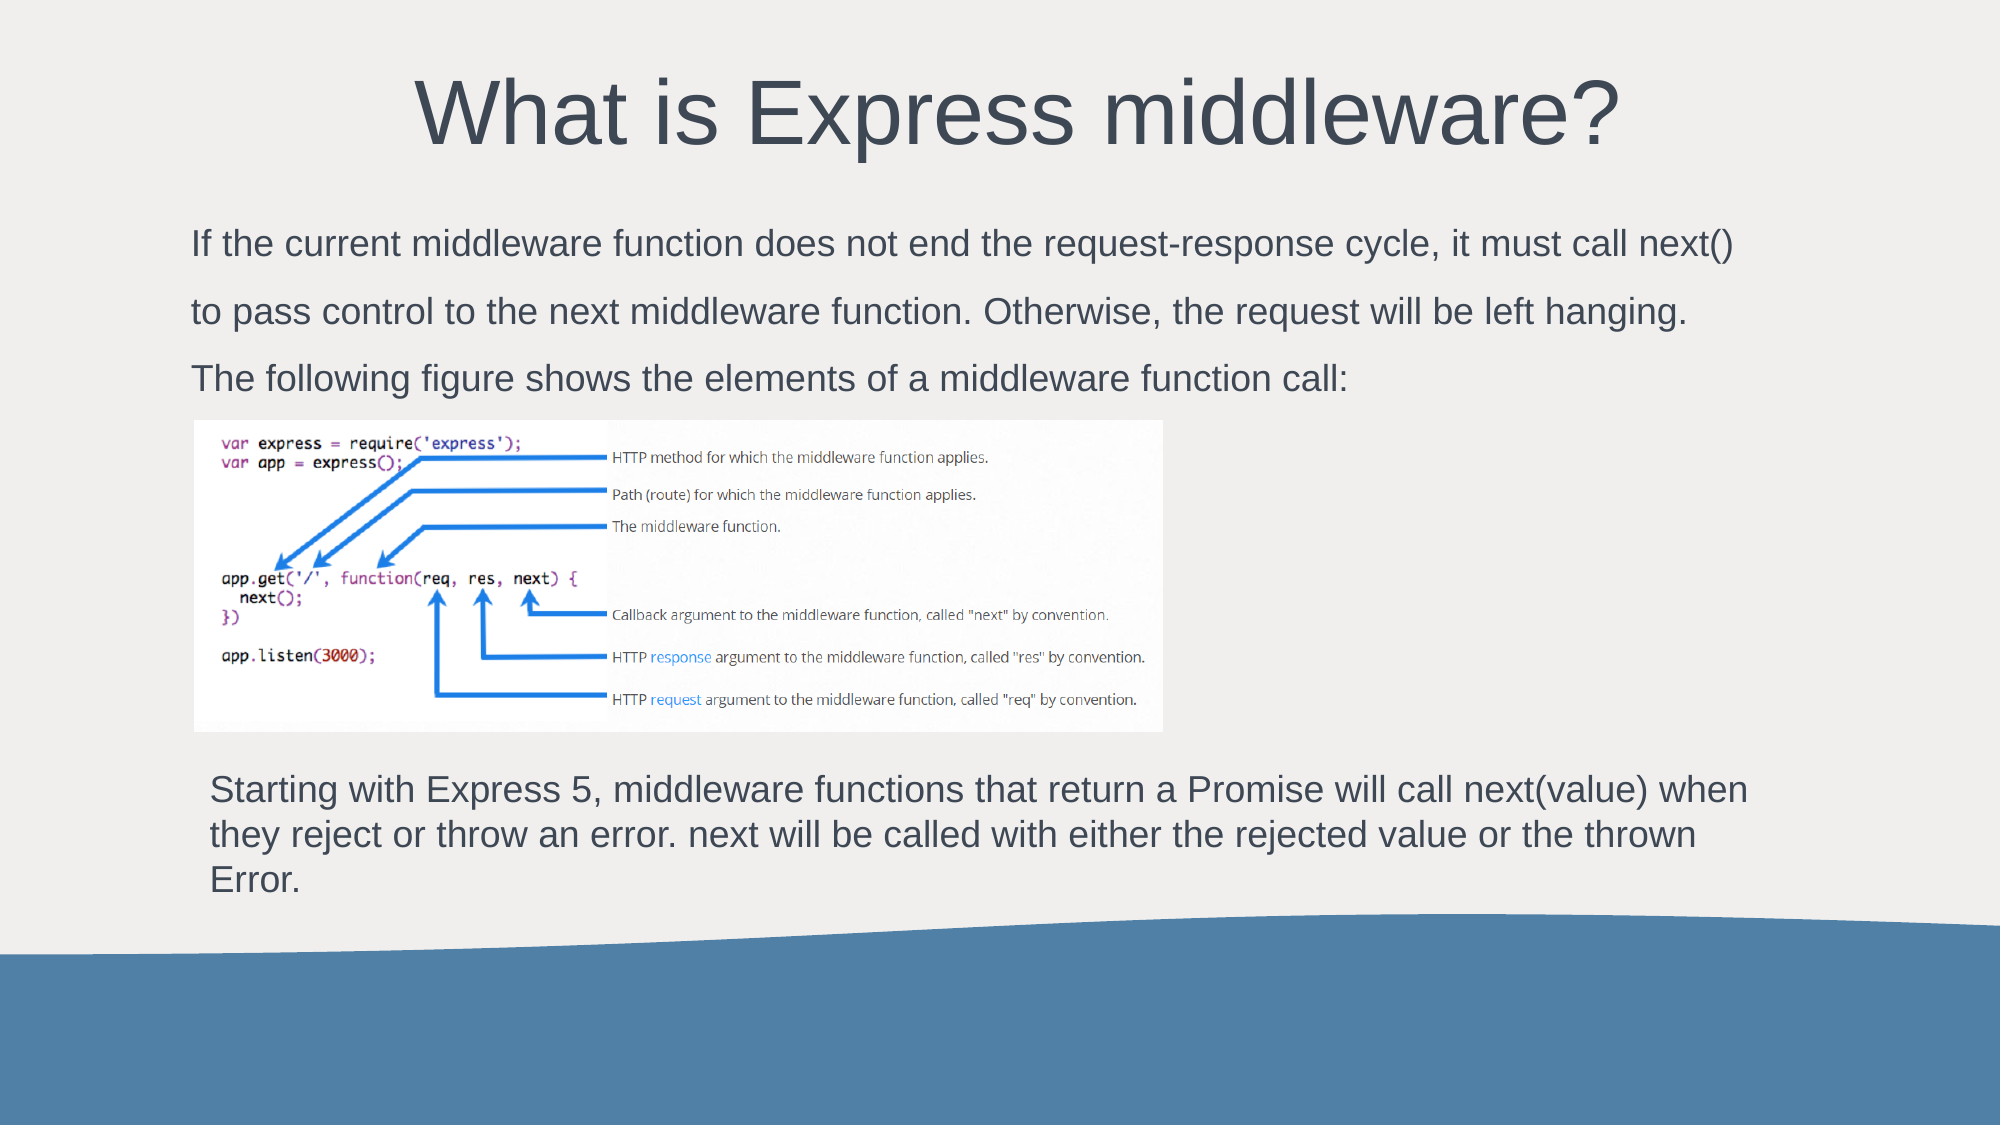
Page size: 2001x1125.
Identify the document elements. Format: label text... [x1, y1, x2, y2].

picture [194, 420, 1164, 732]
text_box [0, 918, 2000, 1125]
text_box If the current middleware function does not end the request-response cycle, it must call next() to pass control to the next middleware function. Otherwise, the request will be left hanging. The following figure shows the elements of a middleware function call: [175, 189, 1755, 394]
text_box Starting with Express 5, middleware functions that return a Promise will call next(value) when they reject or throw an error. next will be called with either the rejected value or the thrown Error. [194, 757, 1774, 938]
text_box What is Express middleware? [175, 59, 1863, 170]
